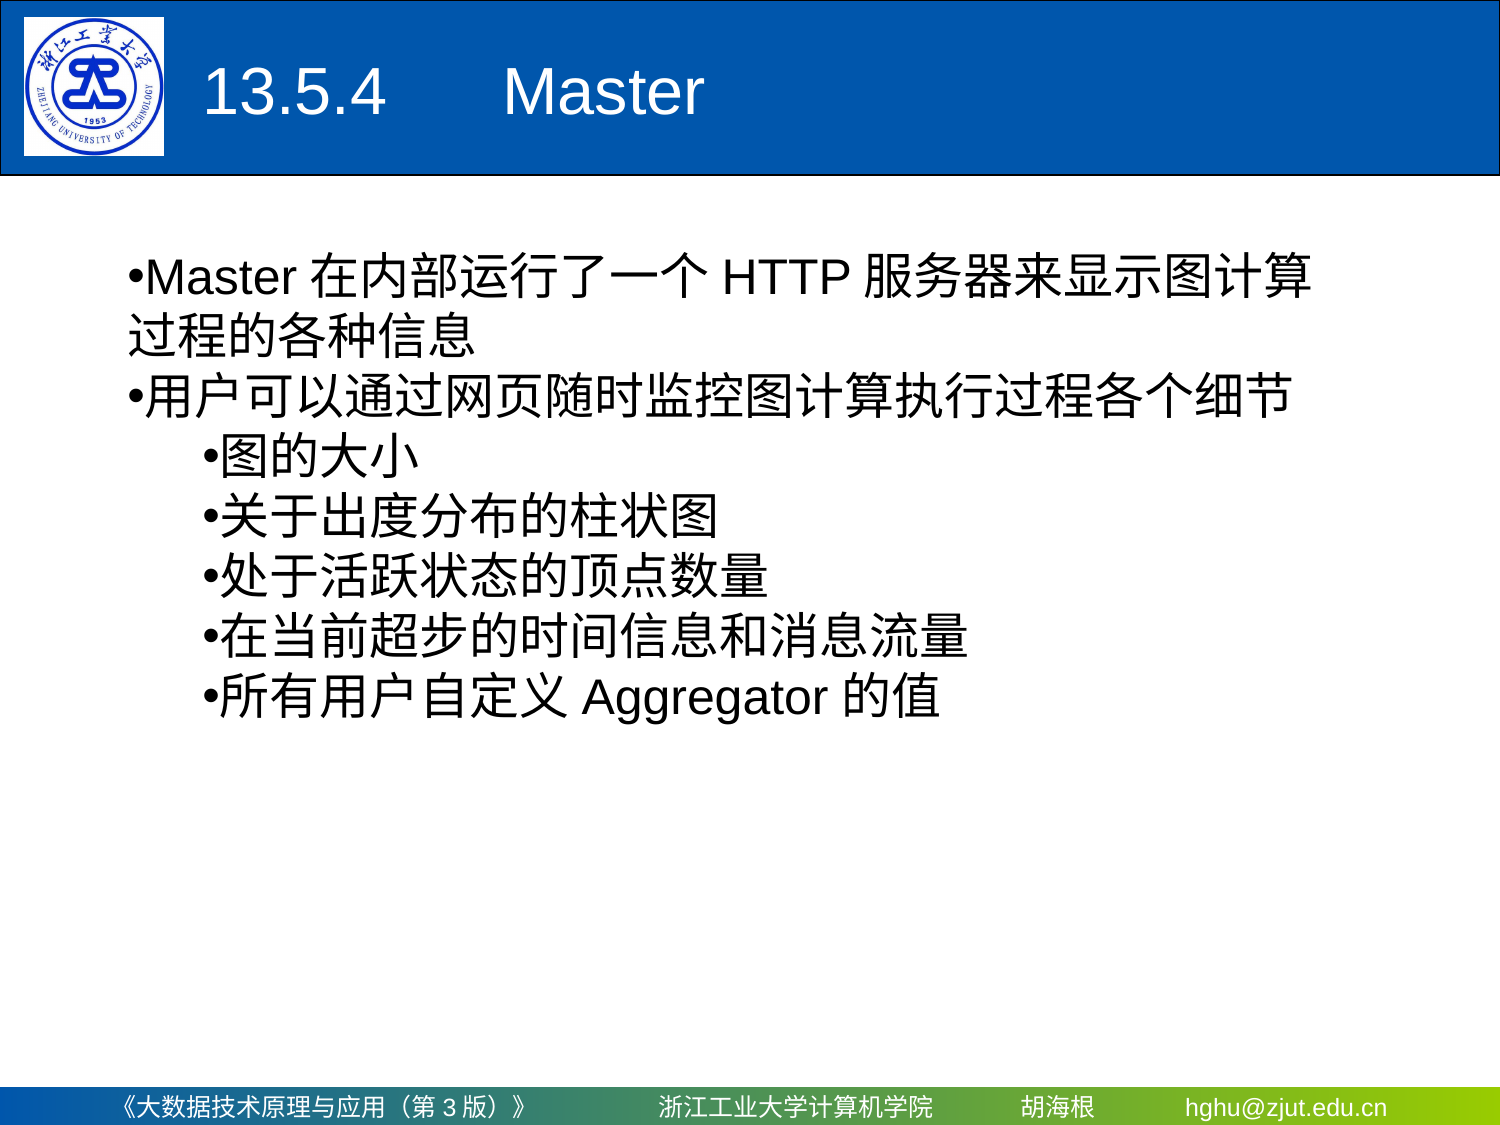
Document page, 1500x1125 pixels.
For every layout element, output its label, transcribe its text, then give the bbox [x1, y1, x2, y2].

title 13.5.4 Master [187, 12, 1500, 163]
text_box Master在内部运行了一个HTTP服务器来显示图计算过程的各种信息 用户可以通过网页随时监控图计算执行过程各个细节 图的大小 关于出度分布的柱状图 处于活跃状态的顶点数量 在当前超步的时间信息和消息流量 所有用户自定义Aggregator的值 [112, 237, 1338, 733]
picture [24, 17, 164, 156]
